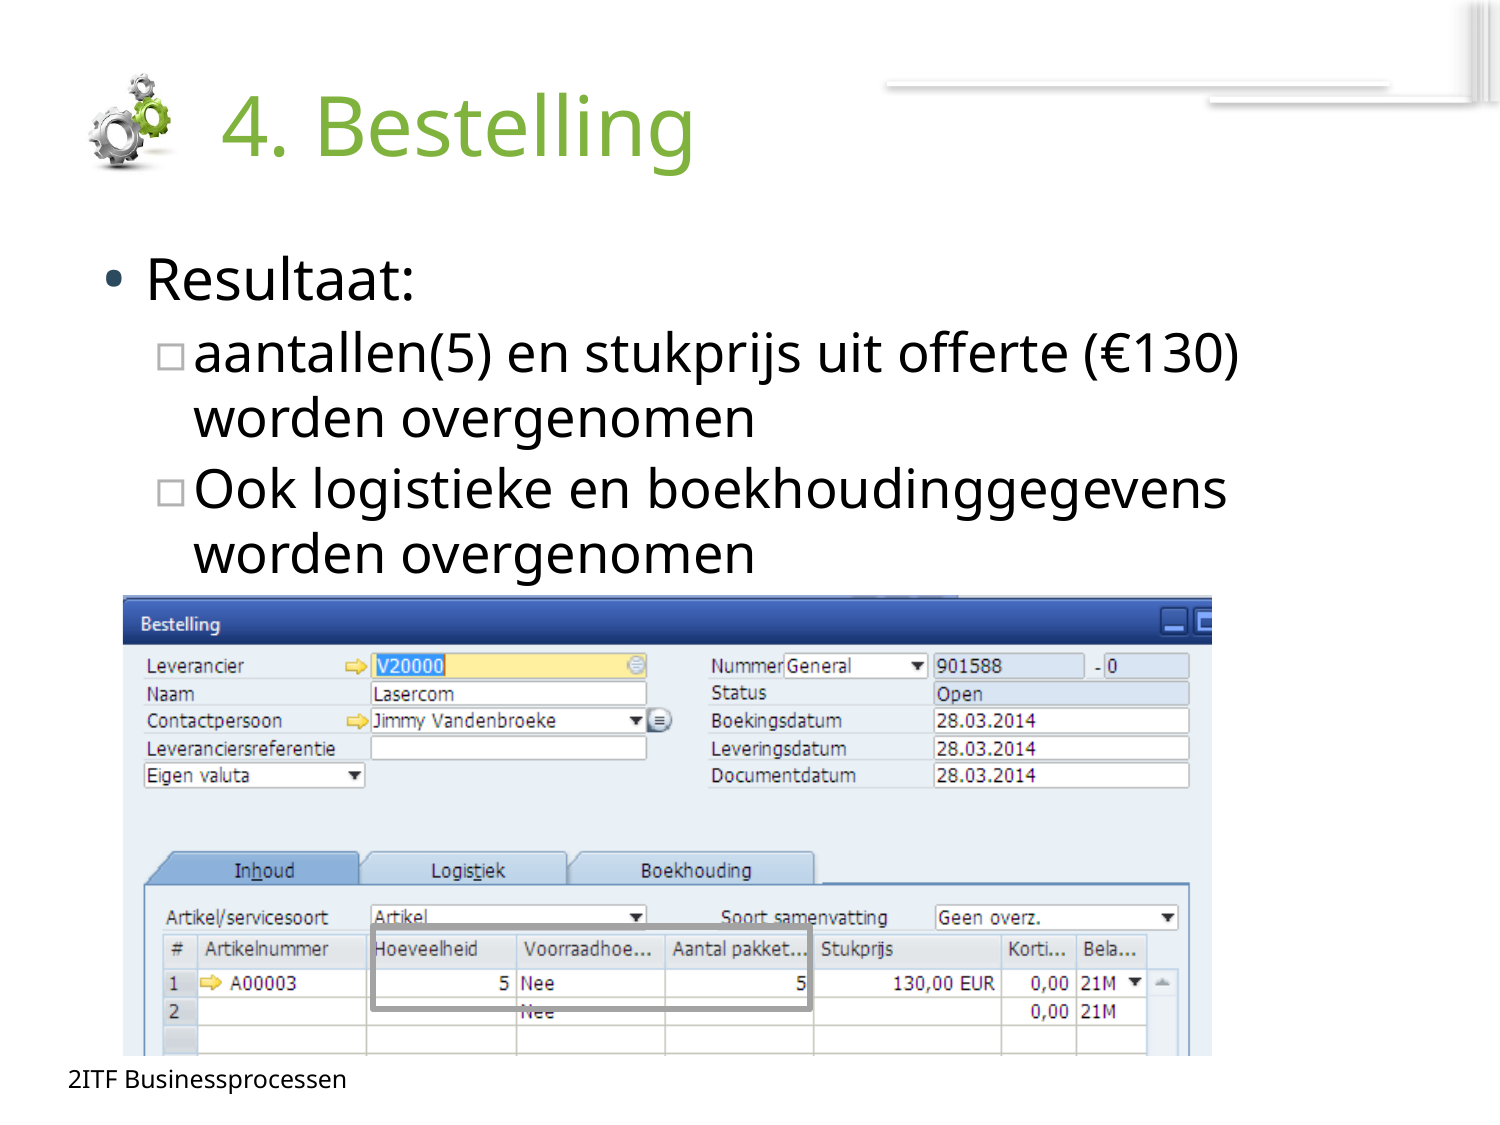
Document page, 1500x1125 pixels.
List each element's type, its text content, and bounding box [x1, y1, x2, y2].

title 4. Bestelling [206, 35, 1418, 211]
list Resultaat: aantallen(5) en stukprijs uit offerte (€130) worden overgenomen Ook logistieke en boekhoudinggegevens worden overgenomen [70, 234, 1421, 1055]
picture [122, 594, 1213, 1057]
picture [78, 69, 186, 176]
